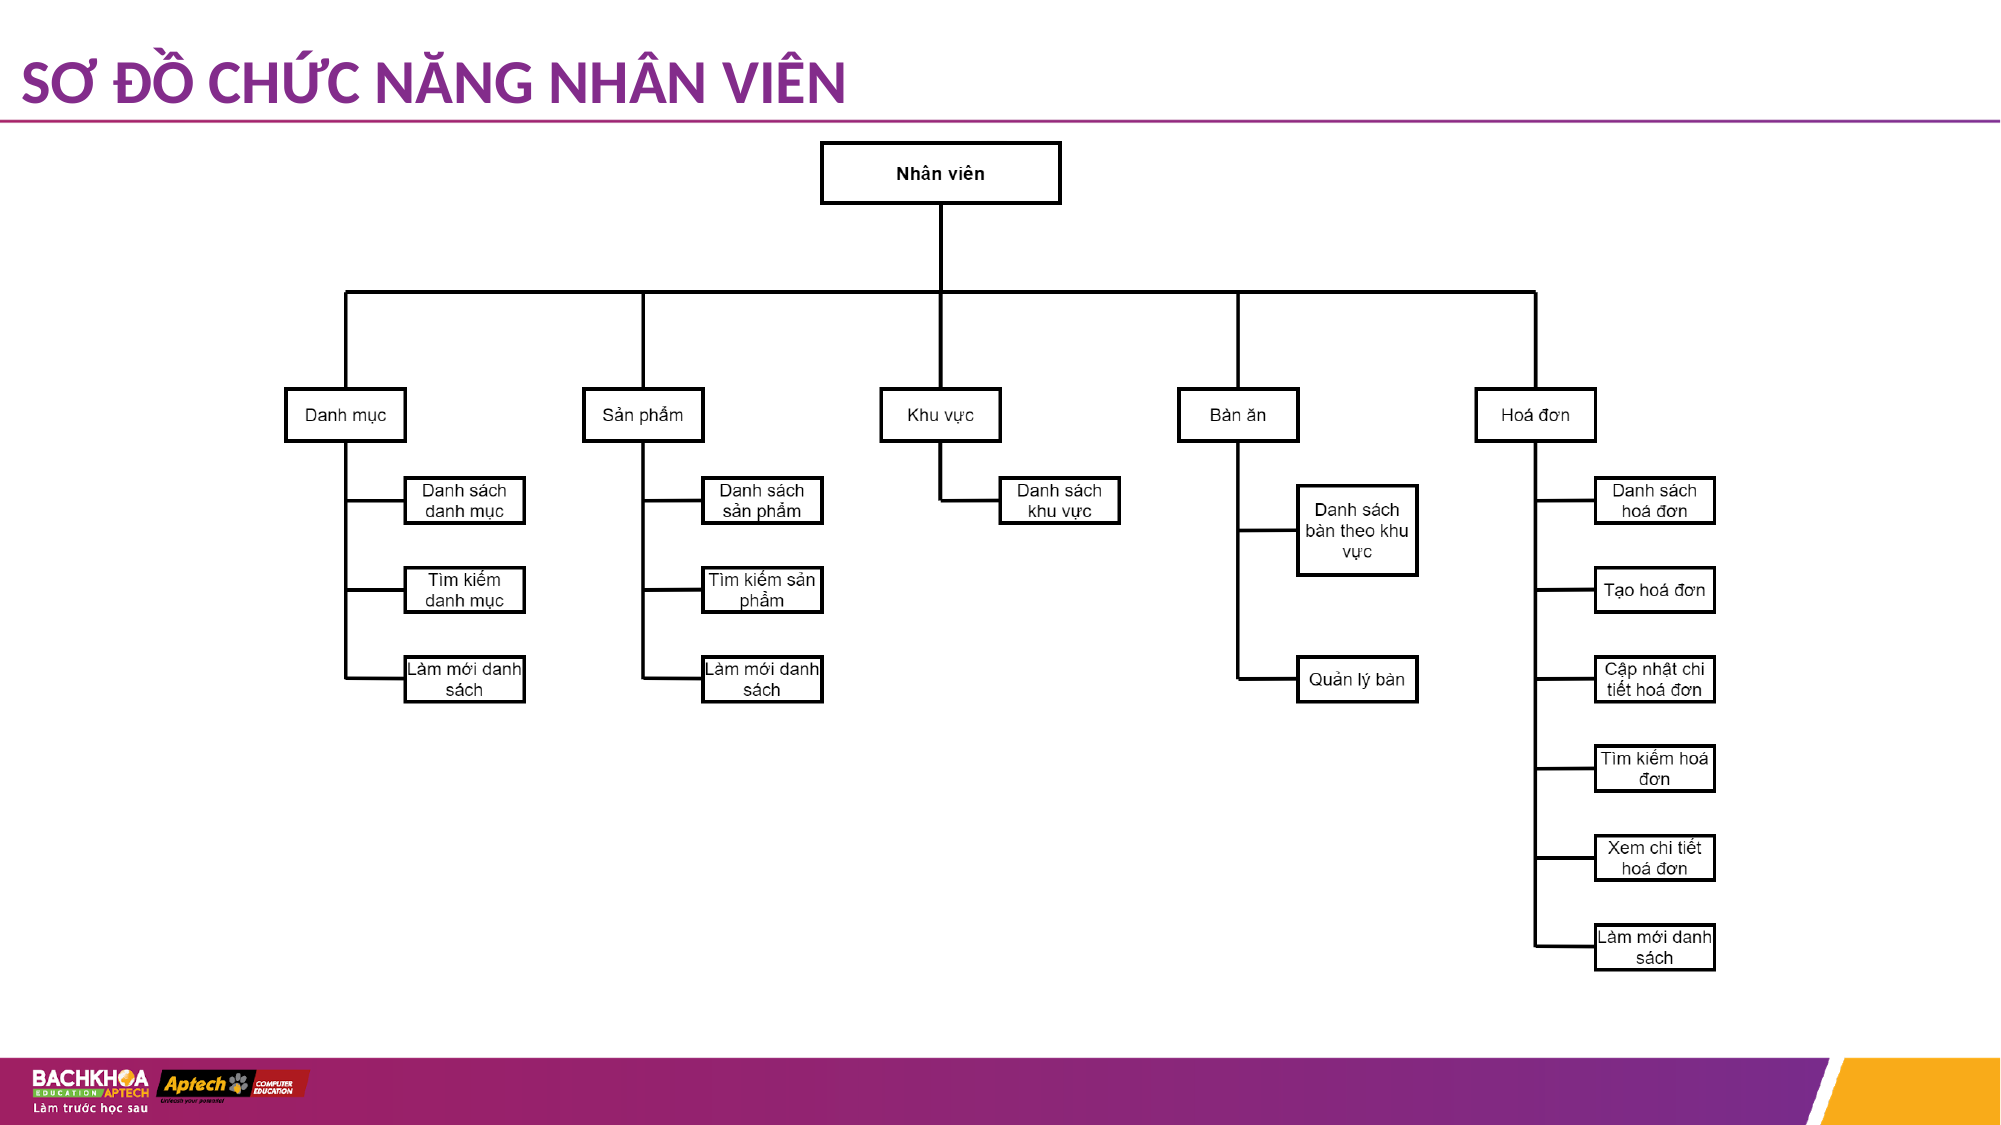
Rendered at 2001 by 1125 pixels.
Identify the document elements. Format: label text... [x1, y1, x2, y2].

title SƠ ĐỒ CHỨC NĂNG NHÂN VIÊN [6, 0, 1732, 168]
picture [0, 0, 2001, 1125]
